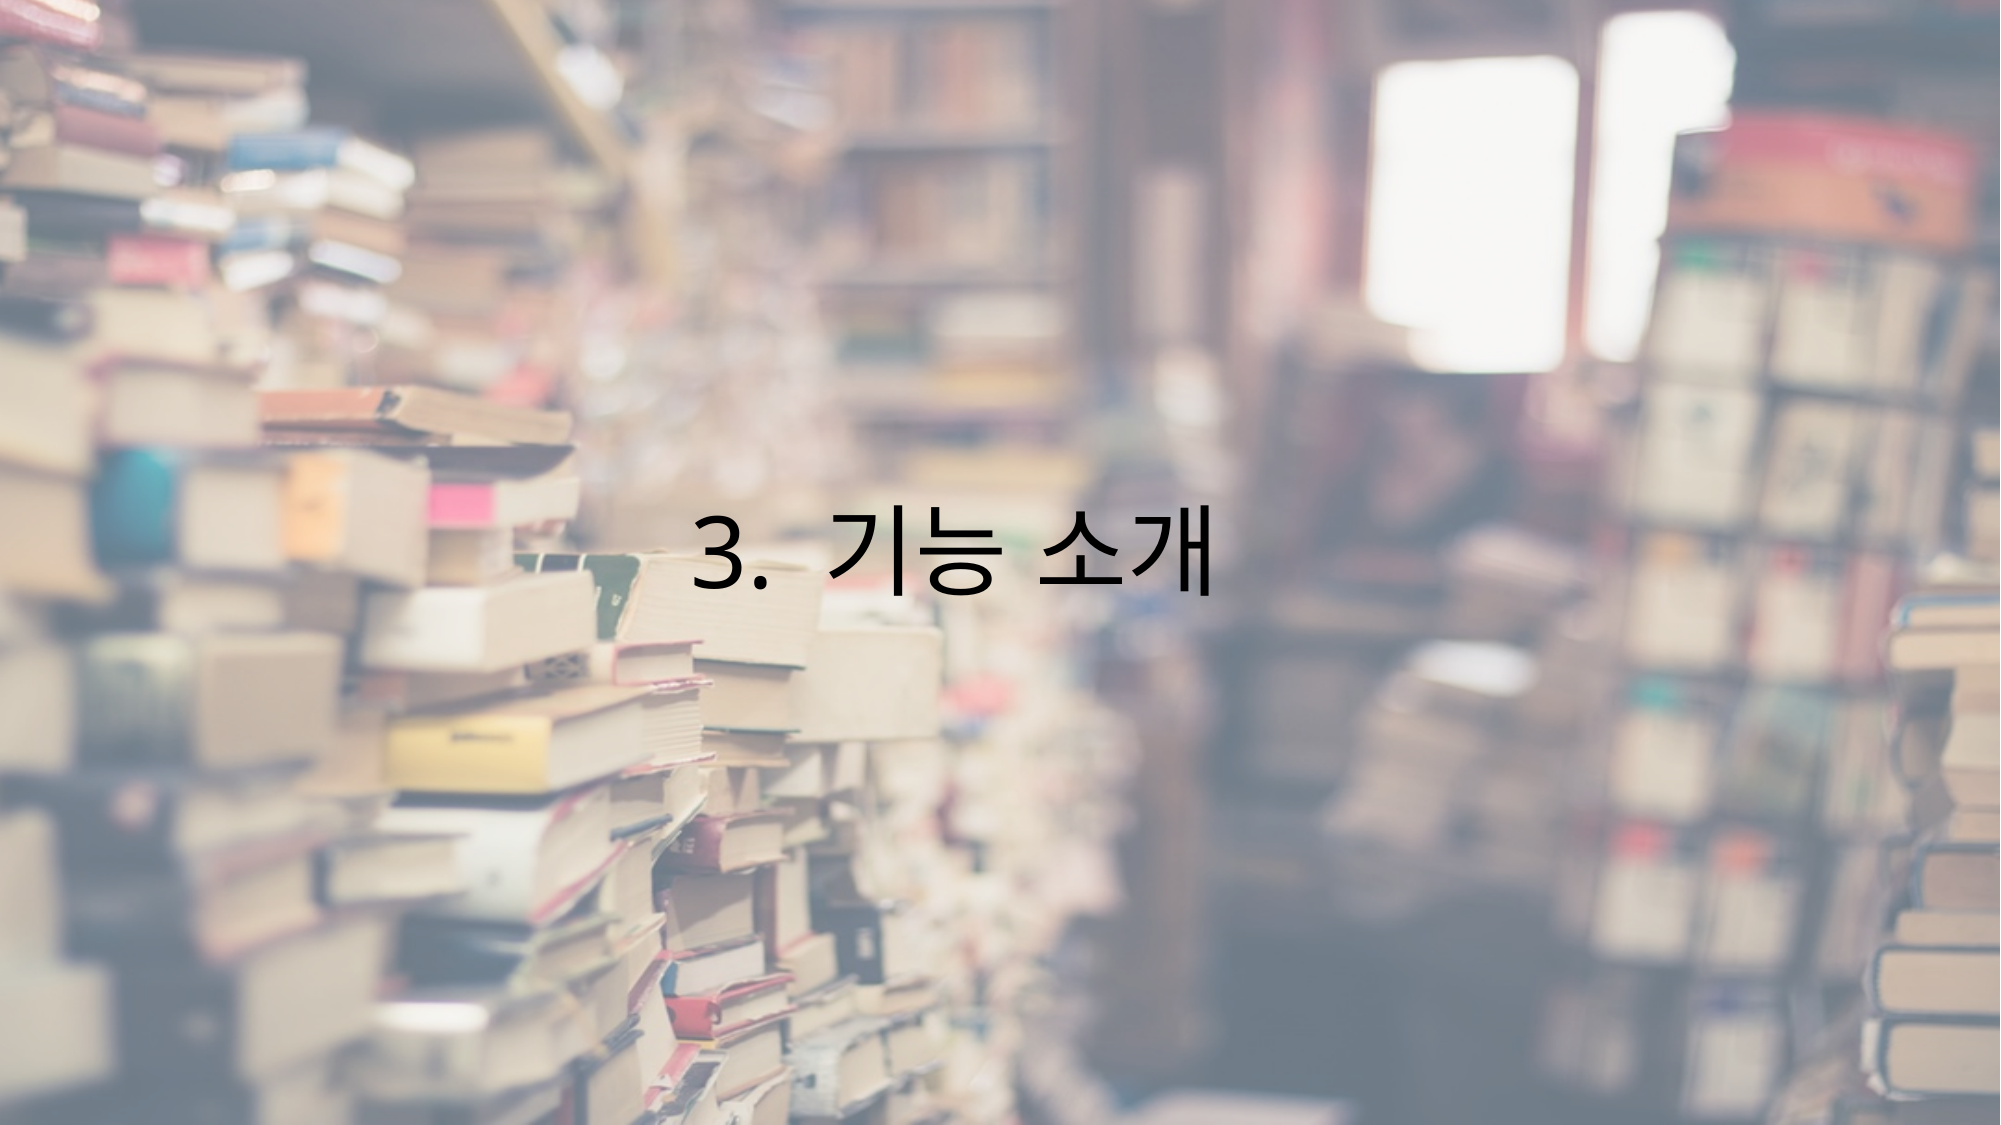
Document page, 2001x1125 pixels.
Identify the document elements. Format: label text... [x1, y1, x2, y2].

text_box 3. 기능 소개 [675, 481, 1236, 616]
